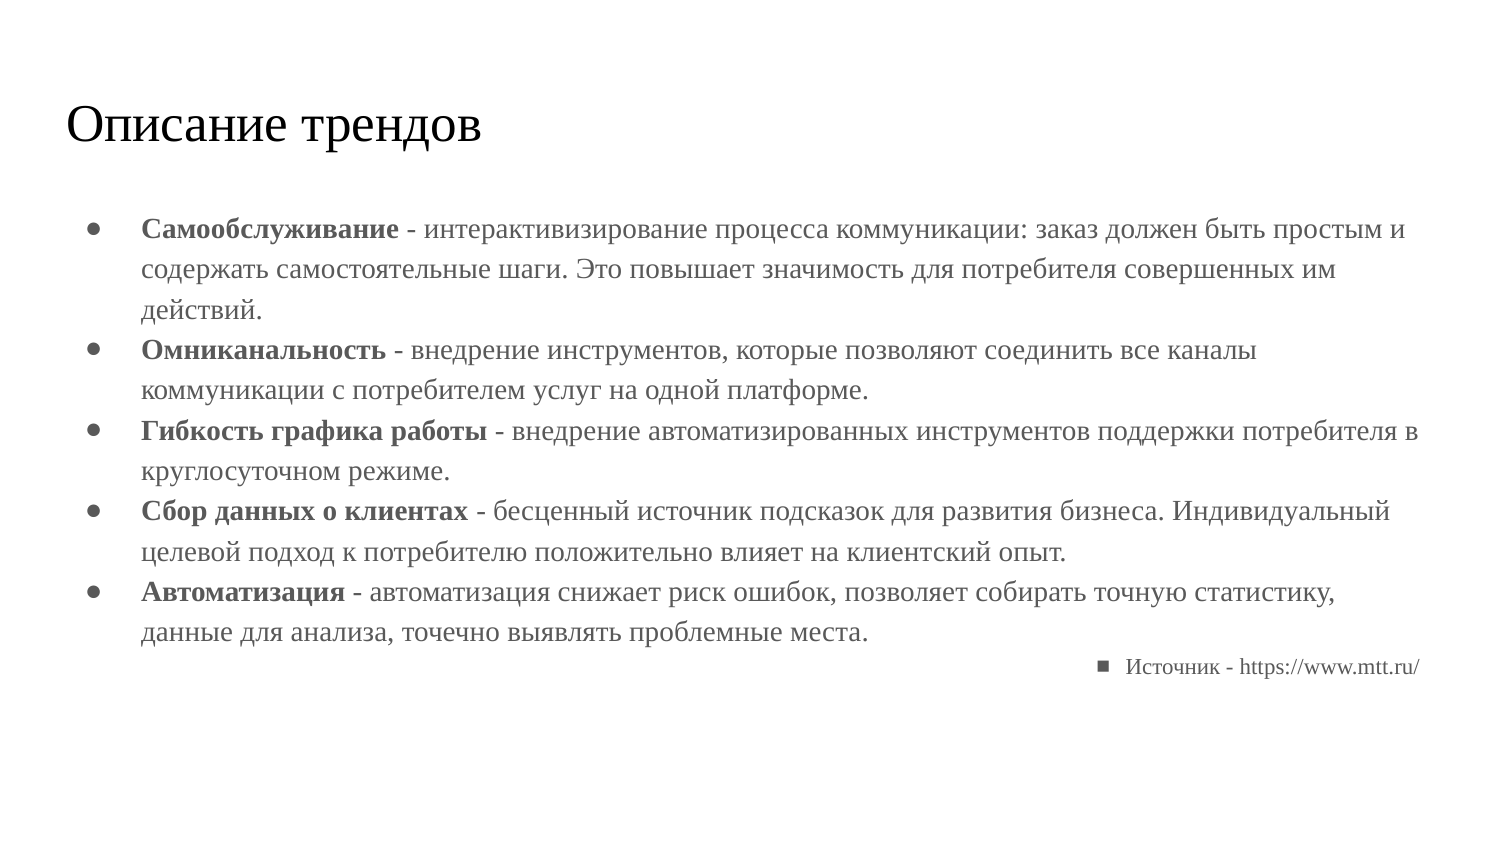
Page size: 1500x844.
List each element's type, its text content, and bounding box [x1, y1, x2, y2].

list Самообслуживание - интерактивизирование процесса коммуникации: заказ должен быть простым и содержать самостоятельные шаги. Это повышает значимость для потребителя совершенных им действий. Омниканальность - внедрение инструментов, которые позволяют соединить все каналы коммуникации с потребителем услуг на одной платформе. Гибкость графика работы - внедрение автоматизированных инструментов поддержки потребителя в круглосуточном режиме. Сбор данных о клиентах - бесценный источник подсказок для развития бизнеса. Индивидуальный целевой подход к потребителю положительно влияет на клиентский опыт. Автоматизация - автоматизация снижает риск ошибок, позволяет собирать точную статистику, данные для анализа, точечно выявлять проблемные места. Источник - https://www.mtt.ru/ [51, 189, 1449, 750]
title Описание трендов [51, 72, 1449, 167]
